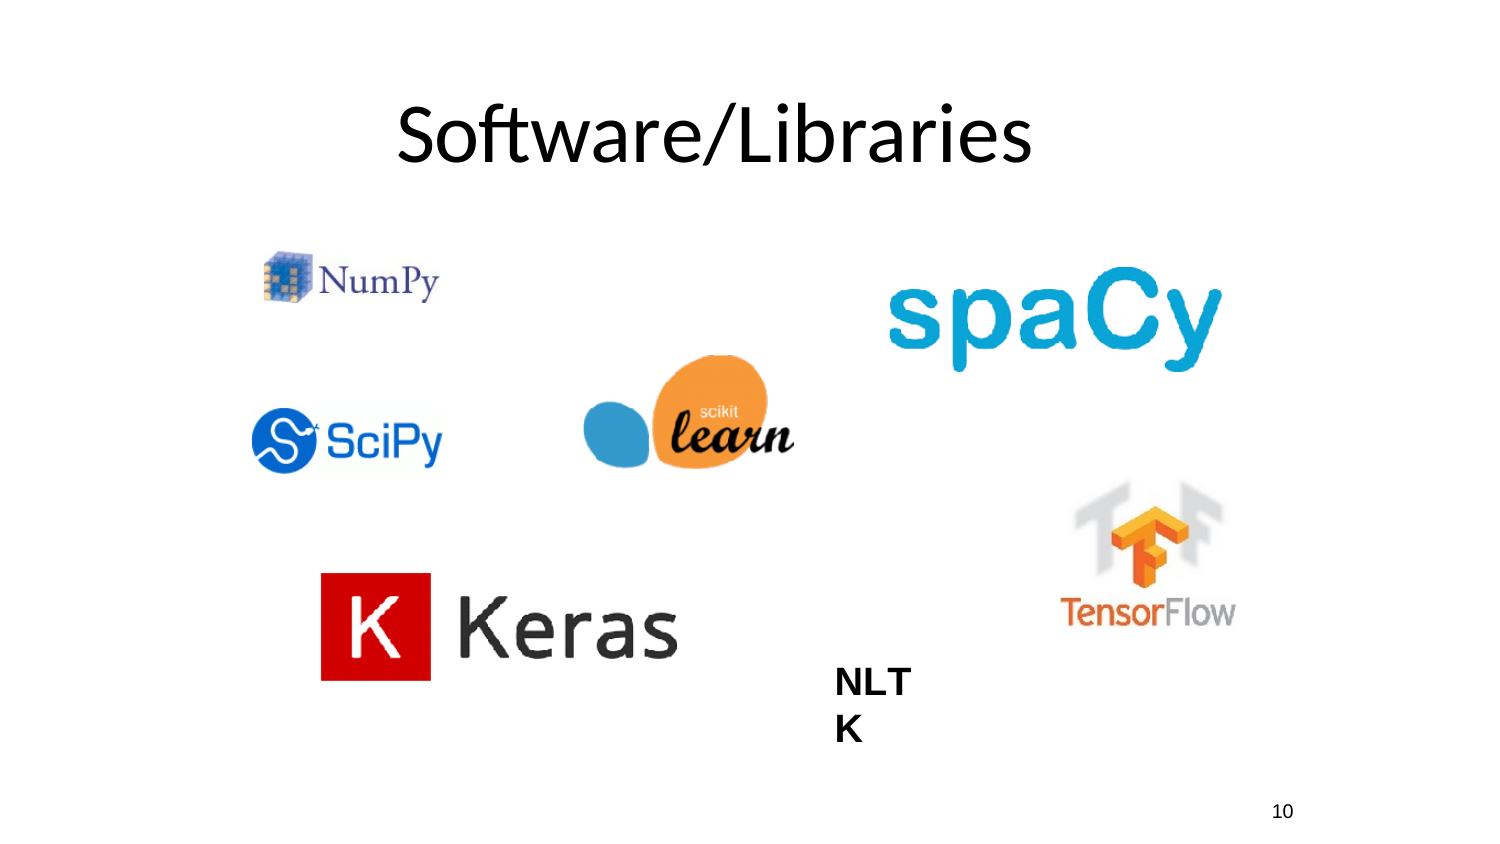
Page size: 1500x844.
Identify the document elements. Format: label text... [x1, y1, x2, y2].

title Software/Libraries [395, 75, 1104, 218]
text_box [263, 251, 440, 303]
text_box [583, 316, 794, 527]
text_box [889, 267, 1222, 372]
text_box [251, 407, 444, 475]
text_box [320, 572, 677, 682]
text_box [1060, 473, 1237, 629]
text_box 10 [1270, 797, 1295, 823]
text_box NLTK [833, 654, 939, 751]
